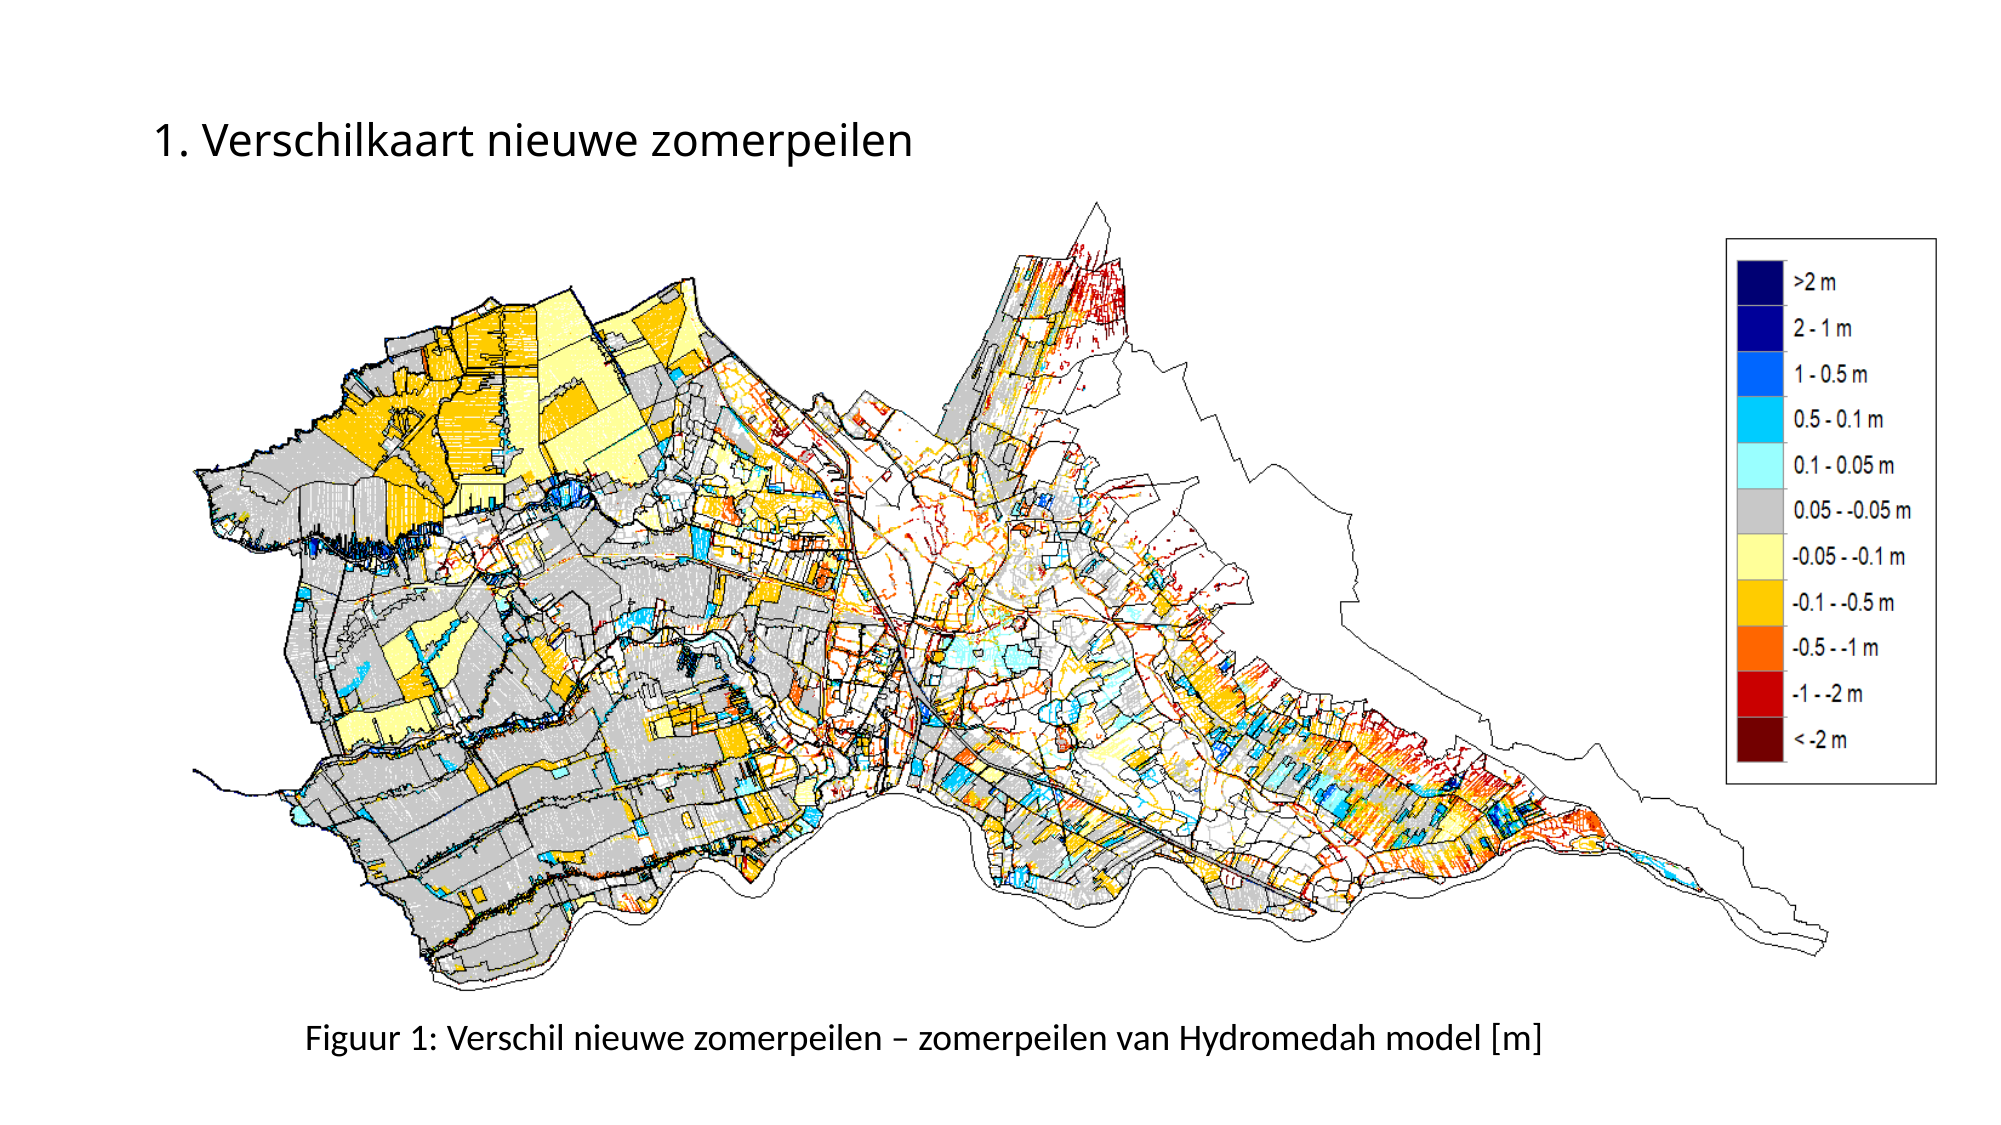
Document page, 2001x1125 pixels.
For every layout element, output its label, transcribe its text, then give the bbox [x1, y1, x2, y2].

picture [137, 169, 2000, 1019]
title 1. Verschilkaart nieuwe zomerpeilen [137, 59, 1863, 169]
text_box Figuur 1: Verschil nieuwe zomerpeilen – zomerpeilen van Hydromedah model [m] [290, 1019, 1799, 1065]
